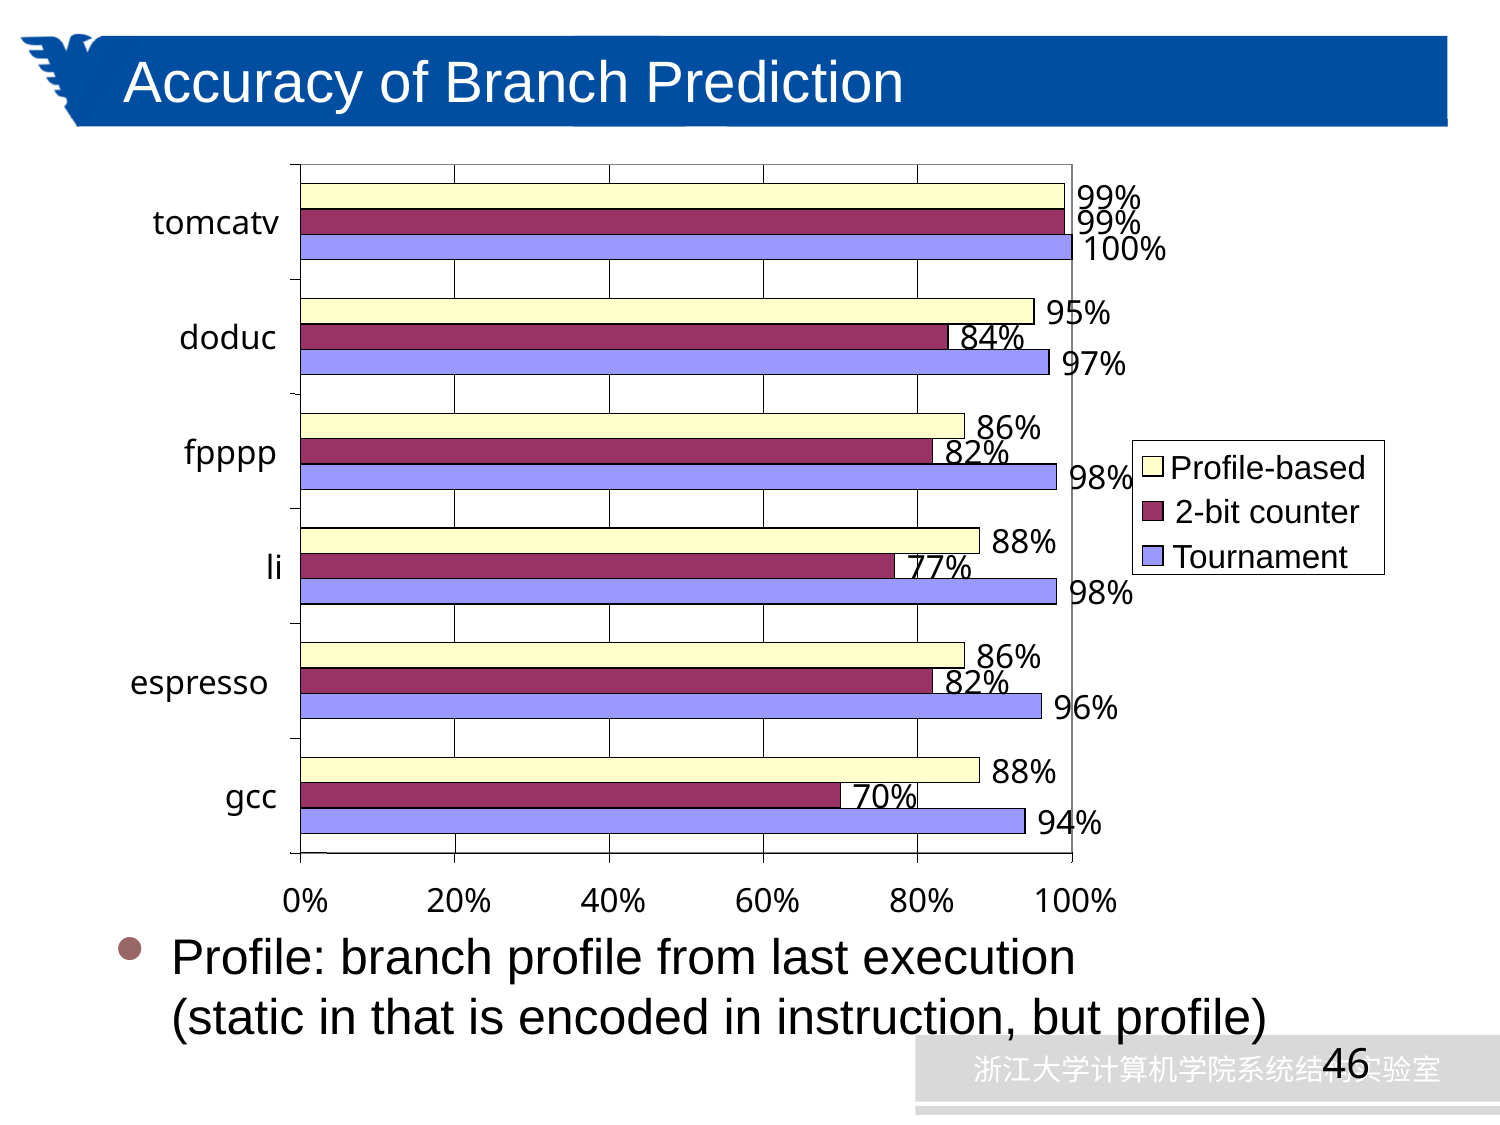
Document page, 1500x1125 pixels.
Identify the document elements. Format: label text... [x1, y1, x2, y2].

title Accuracy of Branch Prediction [108, 38, 1406, 121]
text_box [135, 164, 1385, 978]
list Profile: branch profile from last execution (static in that is encoded in instruction, but profile) [99, 916, 1400, 1040]
picture [5, 19, 148, 127]
